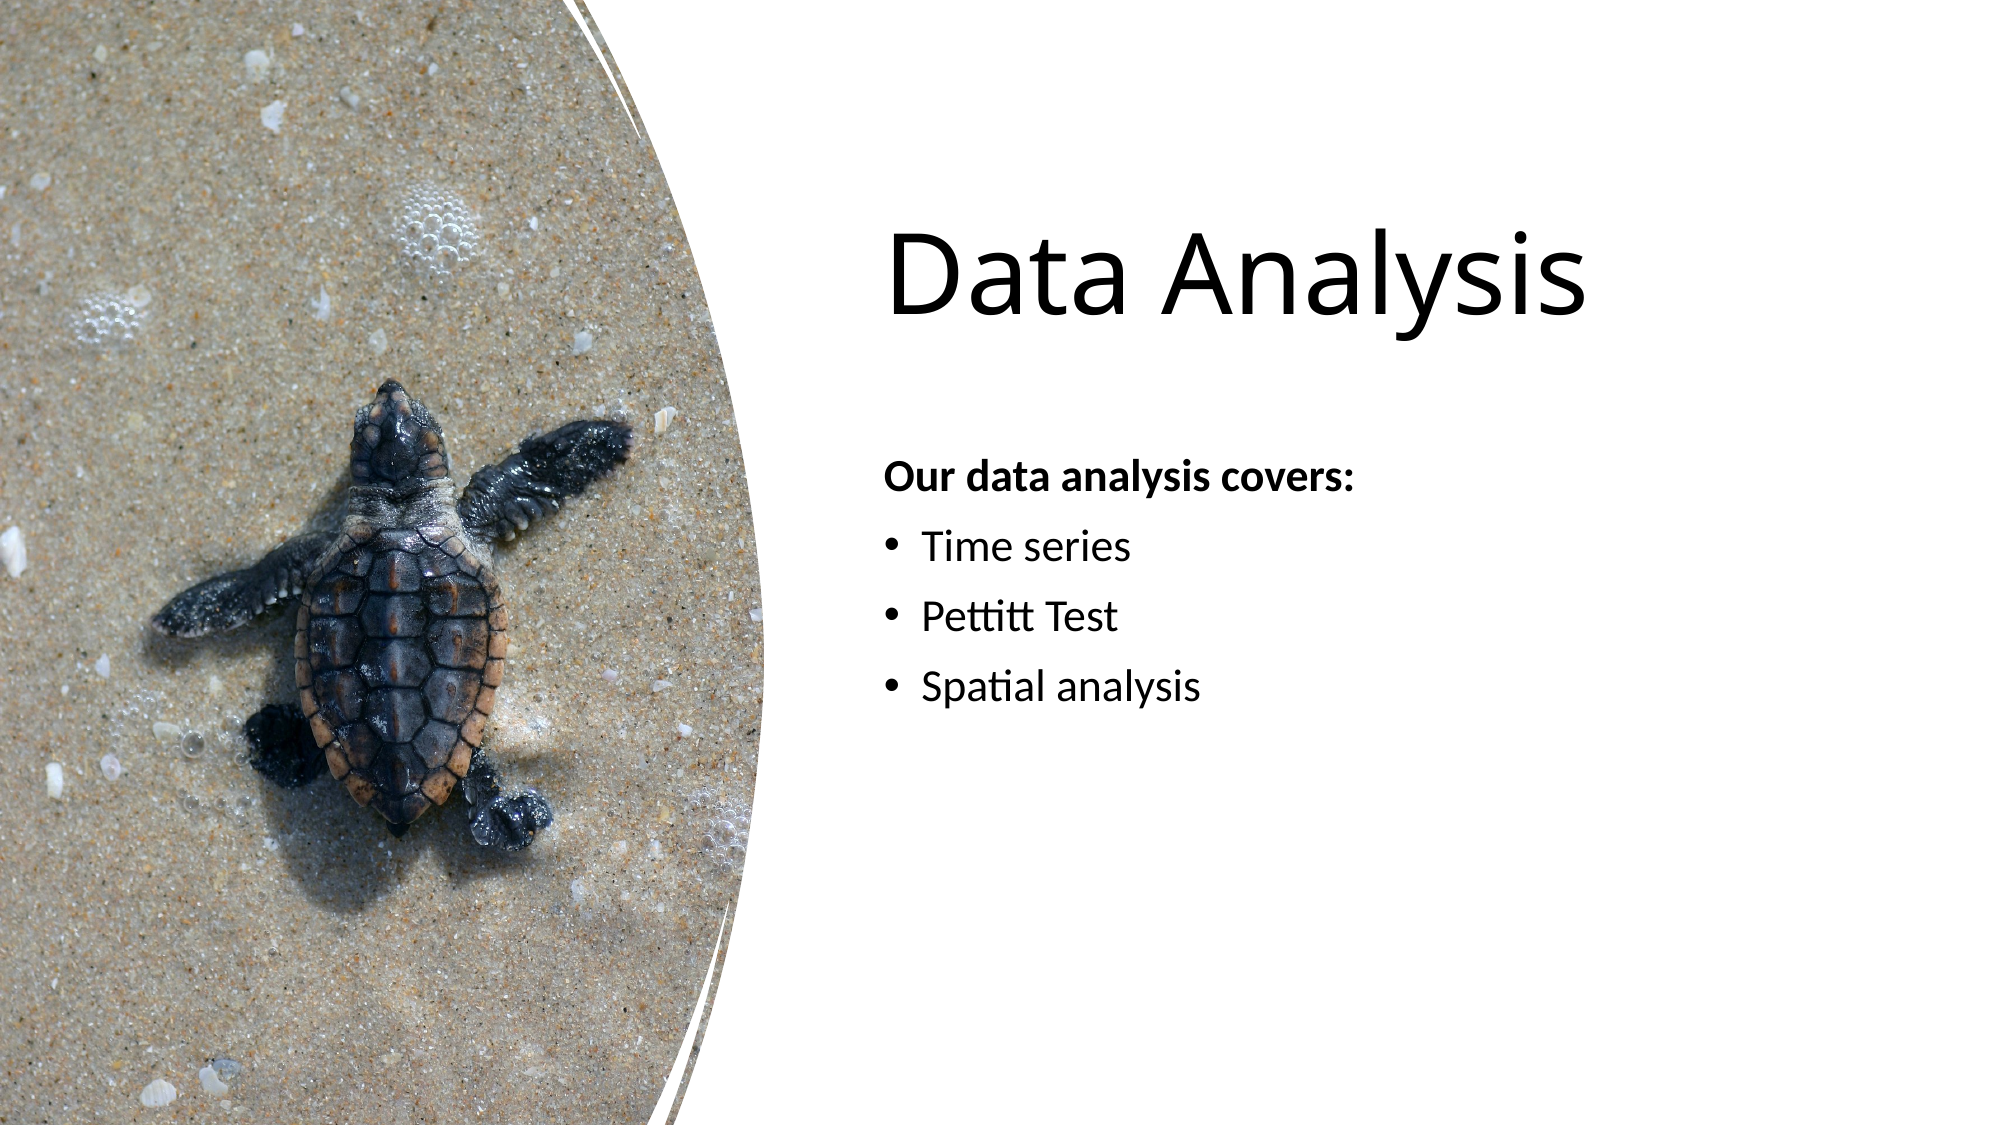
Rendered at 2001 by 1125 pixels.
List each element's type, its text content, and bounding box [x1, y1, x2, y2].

list Our data analysis covers: Time series Pettitt Test Spatial analysis [869, 443, 1895, 1016]
title Data Analysis [869, 53, 1895, 347]
picture [0, 0, 764, 1125]
